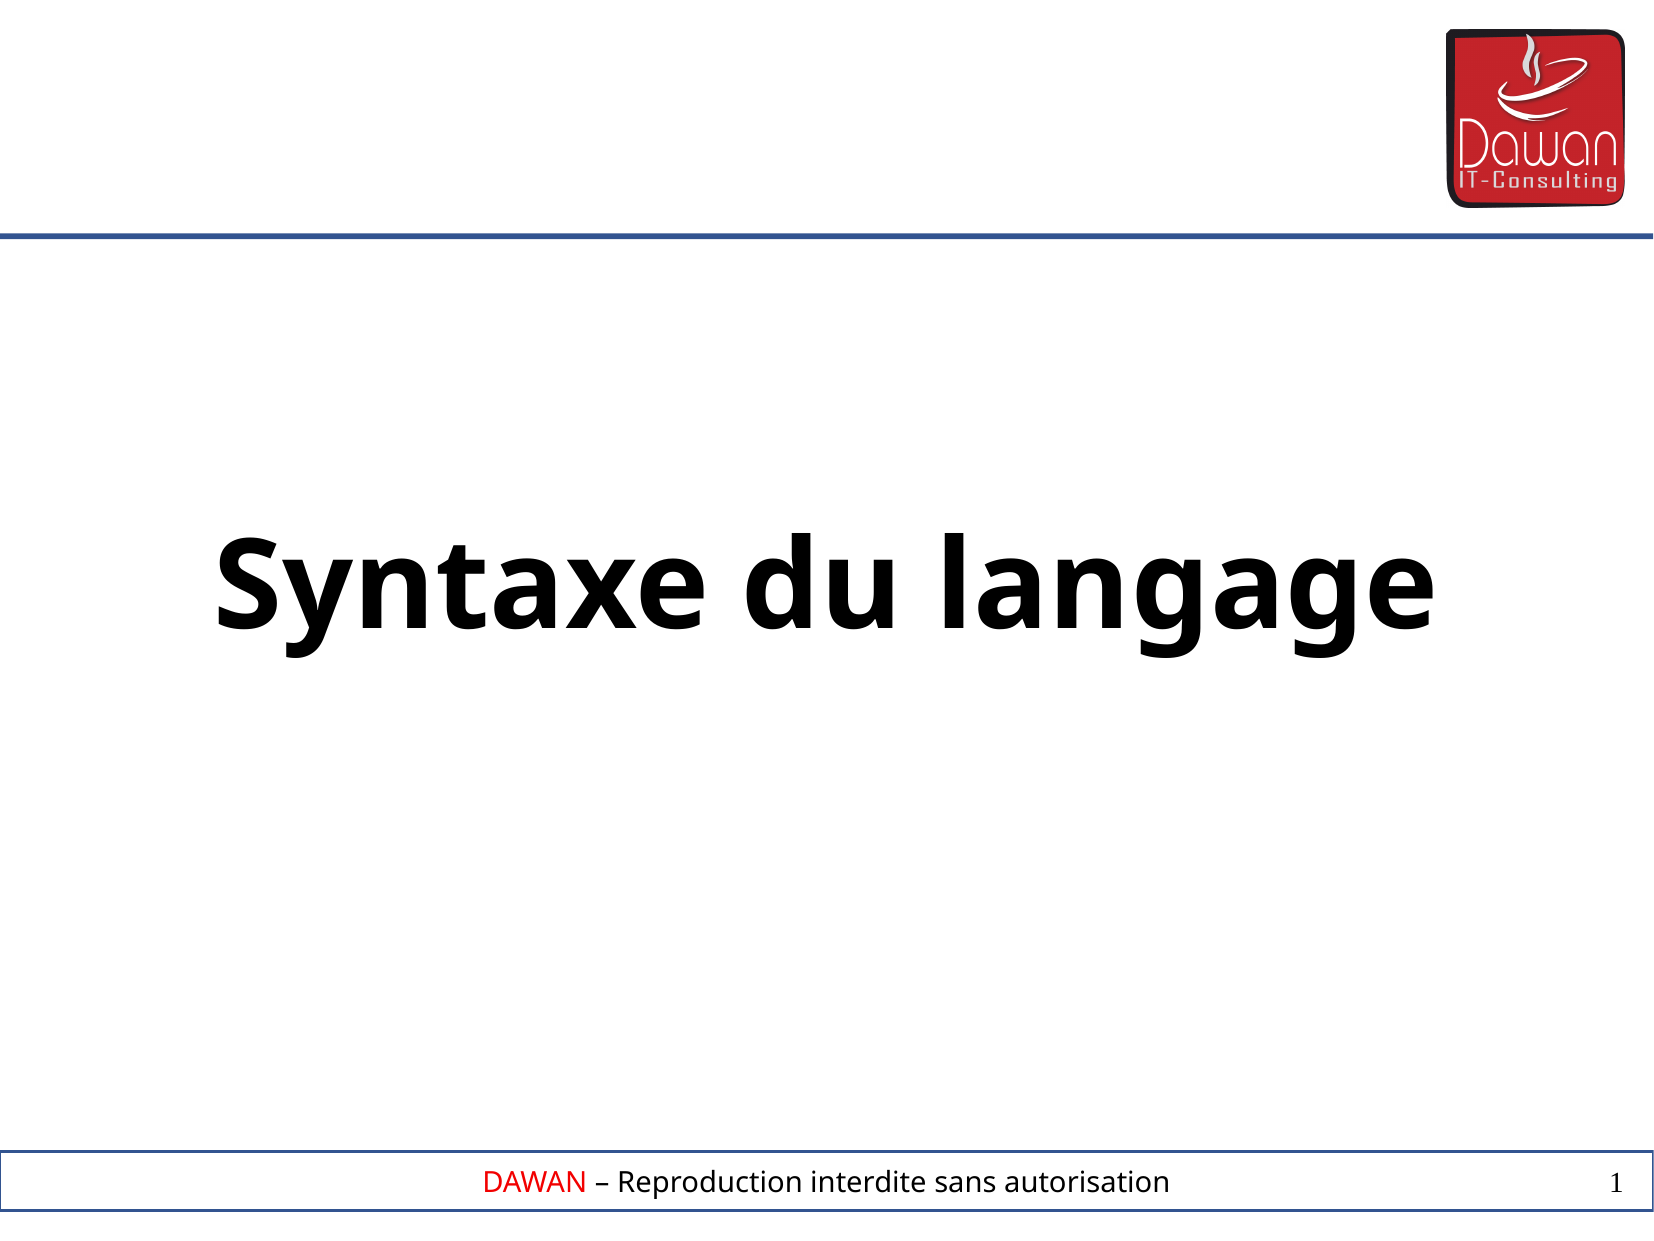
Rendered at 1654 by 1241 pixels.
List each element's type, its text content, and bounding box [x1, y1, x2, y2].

text_box Syntaxe du langage [88, 496, 1565, 805]
picture [1446, 29, 1625, 208]
slide_number 1 [1238, 1163, 1624, 1228]
